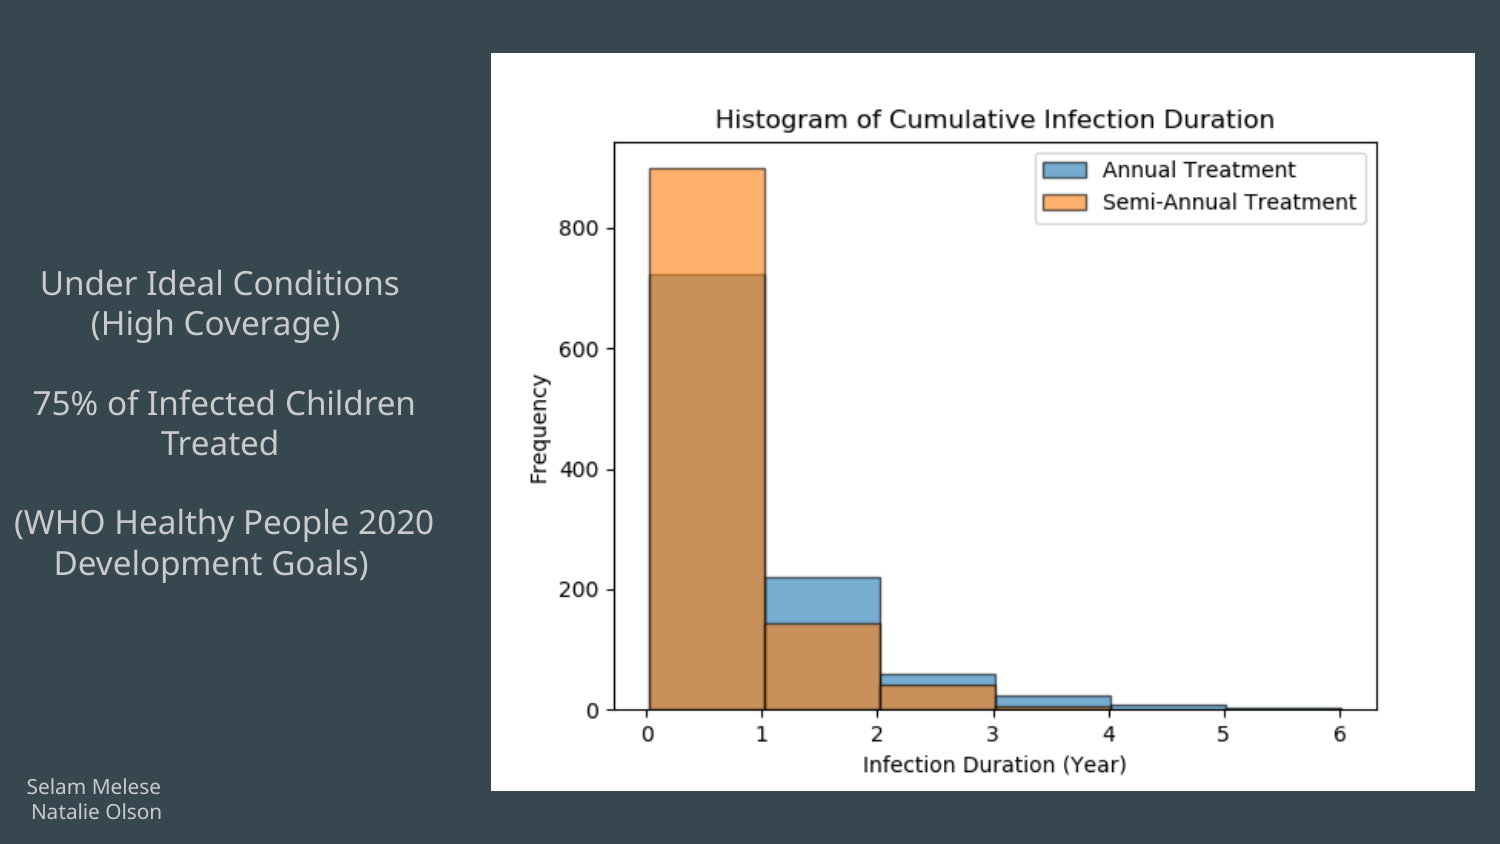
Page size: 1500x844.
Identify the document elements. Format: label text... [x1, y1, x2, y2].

text_box Selam Melese Natalie Olson [0, 752, 194, 844]
text_box Under Ideal Conditions (High Coverage) 75% of Infected Children Treated (WHO Healthy People 2020 Development Goals) [0, 175, 467, 668]
picture [491, 52, 1476, 791]
